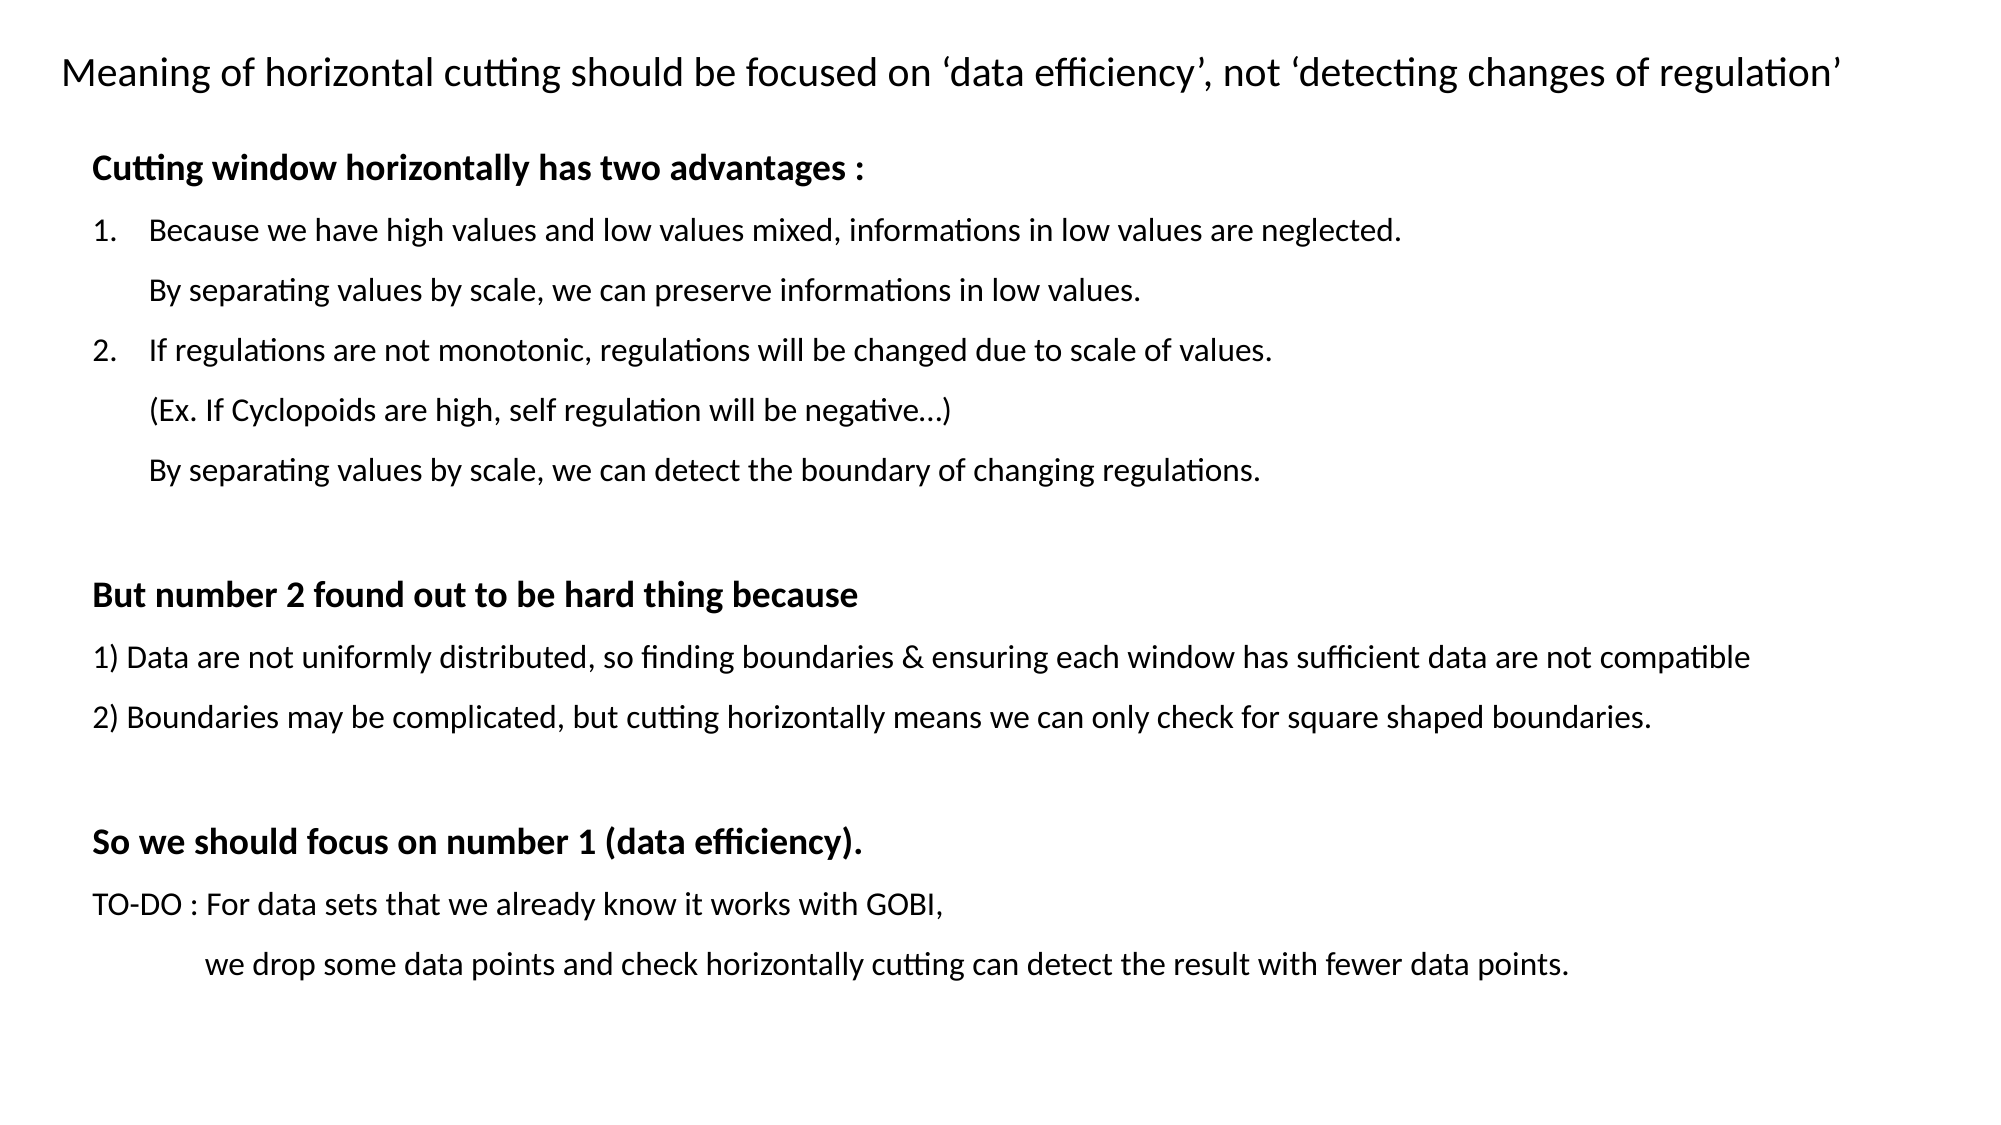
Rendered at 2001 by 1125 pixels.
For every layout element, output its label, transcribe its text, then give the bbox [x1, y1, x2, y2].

text_box Cutting window horizontally has two advantages : Because we have high values and low values mixed, informations in low values are neglected. By separating values by scale, we can preserve informations in low values. If regulations are not monotonic, regulations will be changed due to scale of values. (Ex. If Cyclopoids are high, self regulation will be negative…) By separating values by scale, we can detect the boundary of changing regulations. But number 2 found out to be hard thing because 1) Data are not uniformly distributed, so finding boundaries & ensuring each window has sufficient data are not compatible 2) Boundaries may be complicated, but cutting horizontally means we can only check for square shaped boundaries. So we should focus on number 1 (data efficiency). TO-DO : For data sets that we already know it works with GOBI, we drop some data points and check horizontally cutting can detect the result with fewer data points. [77, 113, 1768, 990]
text_box Meaning of horizontal cutting should be focused on ‘data efficiency’, not ‘detecting changes of regulation’ [46, 37, 1859, 102]
